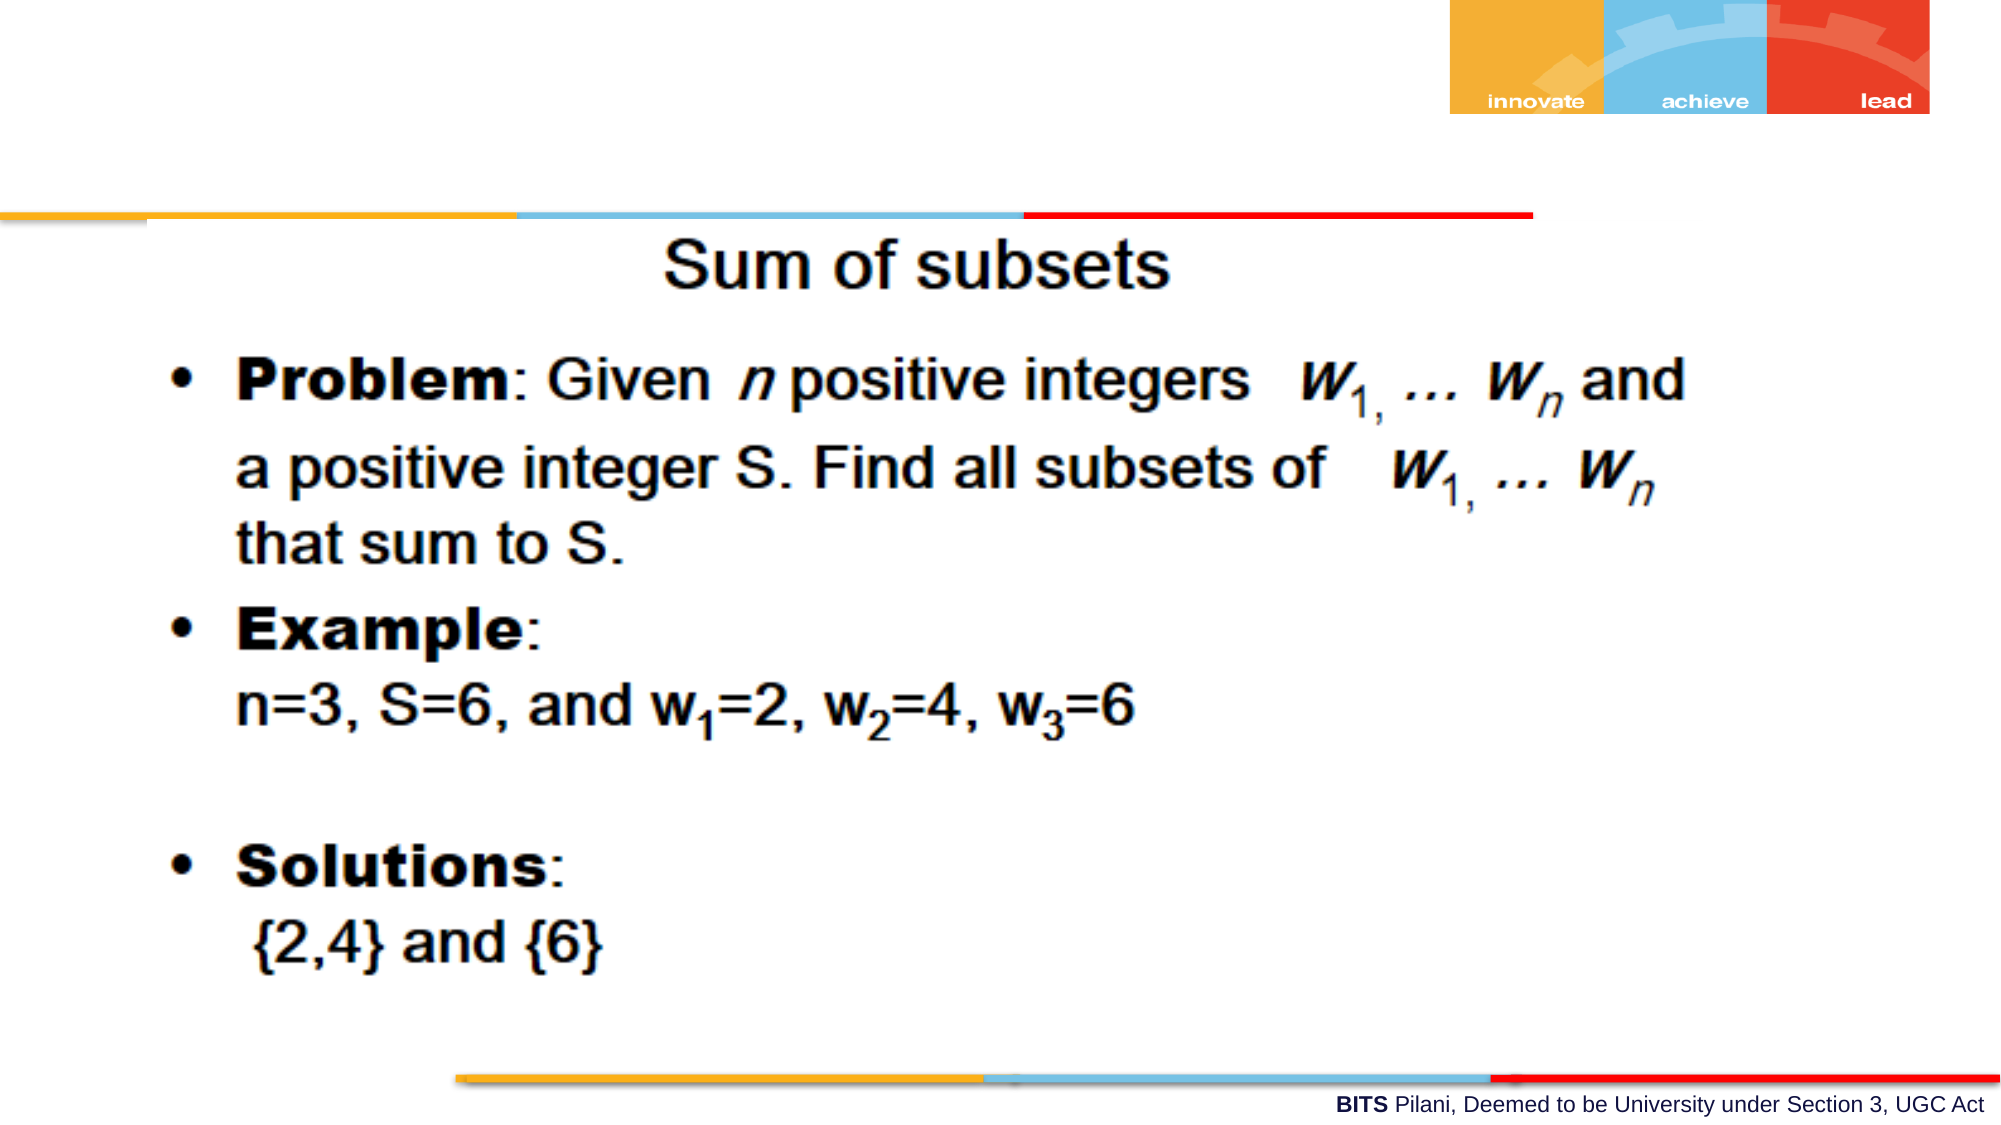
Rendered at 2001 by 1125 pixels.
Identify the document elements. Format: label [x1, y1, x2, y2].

picture [146, 219, 1703, 1002]
picture [1449, 0, 1930, 114]
